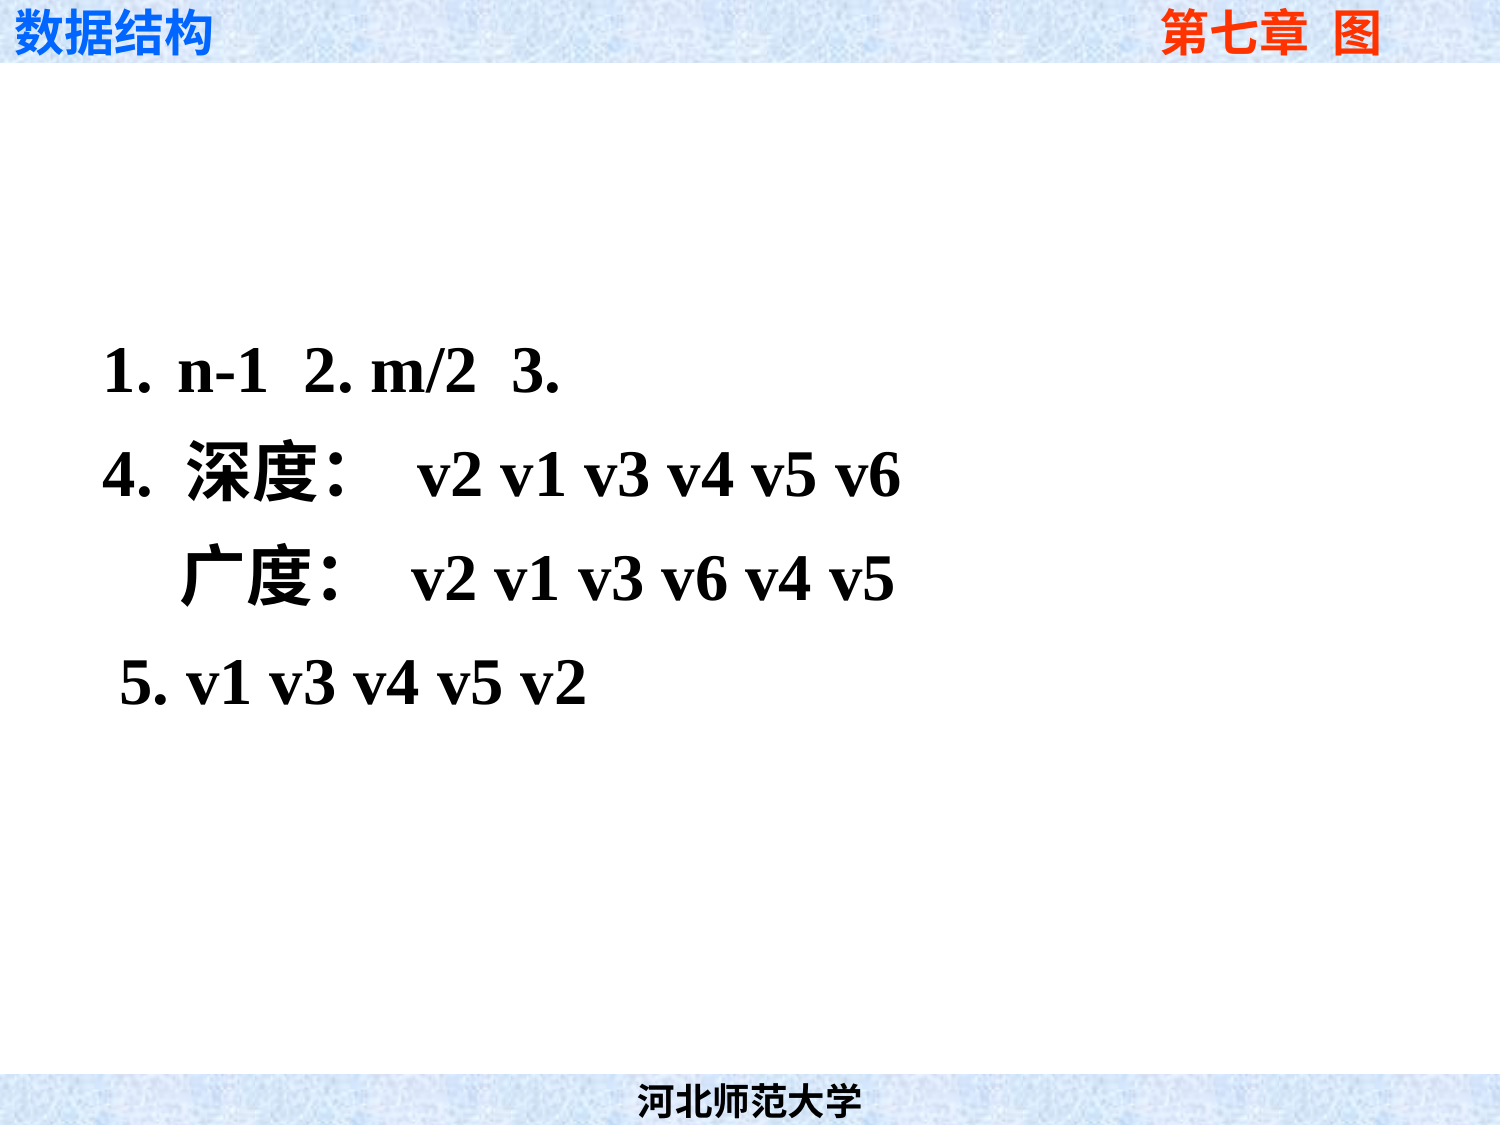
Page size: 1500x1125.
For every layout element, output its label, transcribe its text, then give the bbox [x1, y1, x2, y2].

picture [0, 0, 1500, 63]
text_box n-1 2. m/2 3. 4. 深度： v2 v1 v3 v4 v5 v6 广度： v2 v1 v3 v6 v4 v5 5. v1 v3 v4 v5 v2 [87, 294, 1002, 726]
picture [0, 1074, 1500, 1125]
